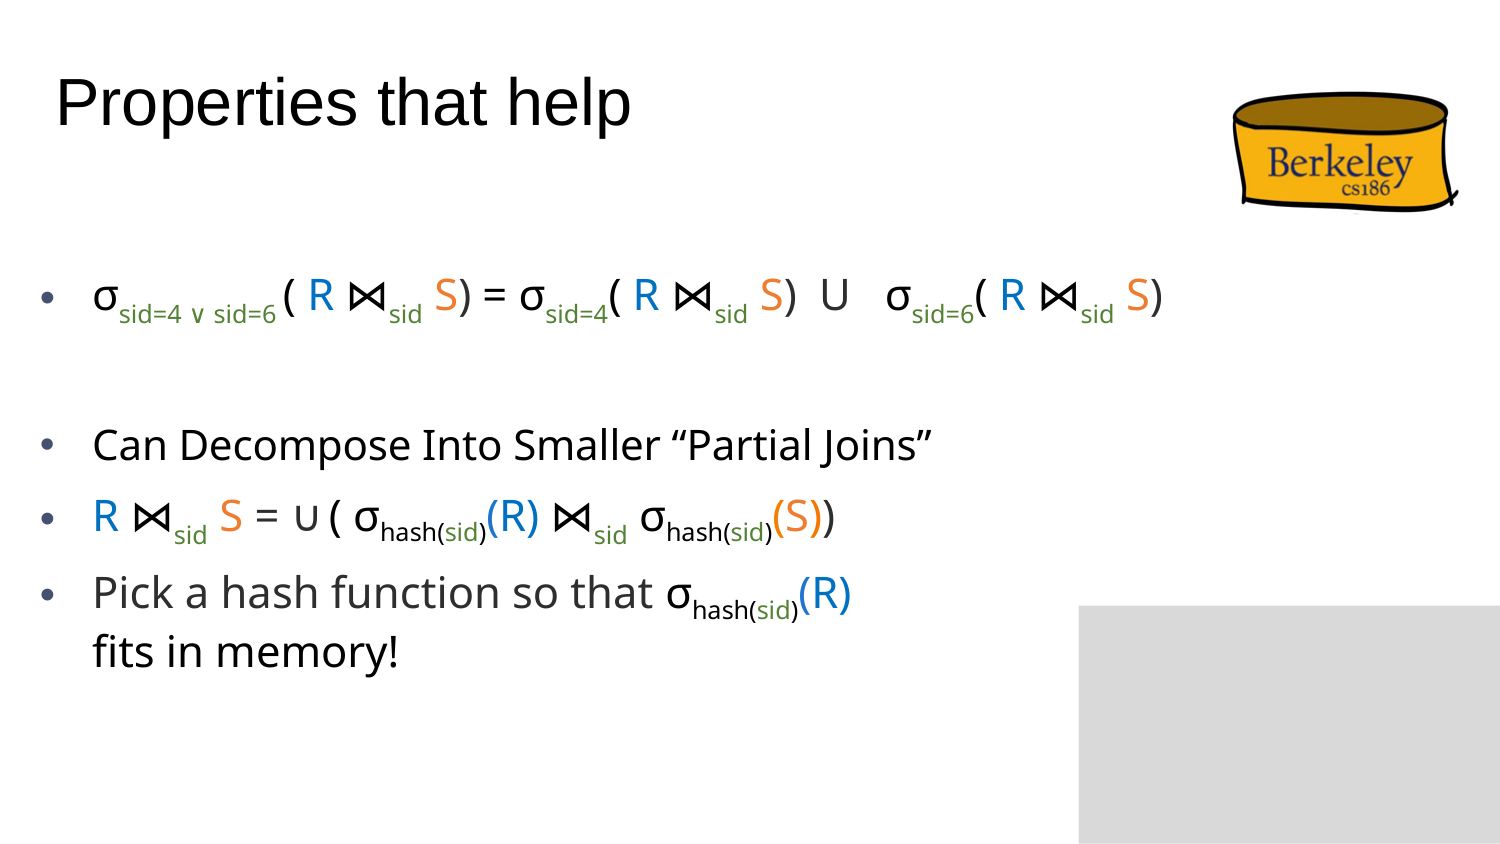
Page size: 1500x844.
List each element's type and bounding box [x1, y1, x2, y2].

picture [1275, 89, 1459, 215]
title [40, 51, 1275, 239]
list [24, 259, 1447, 689]
